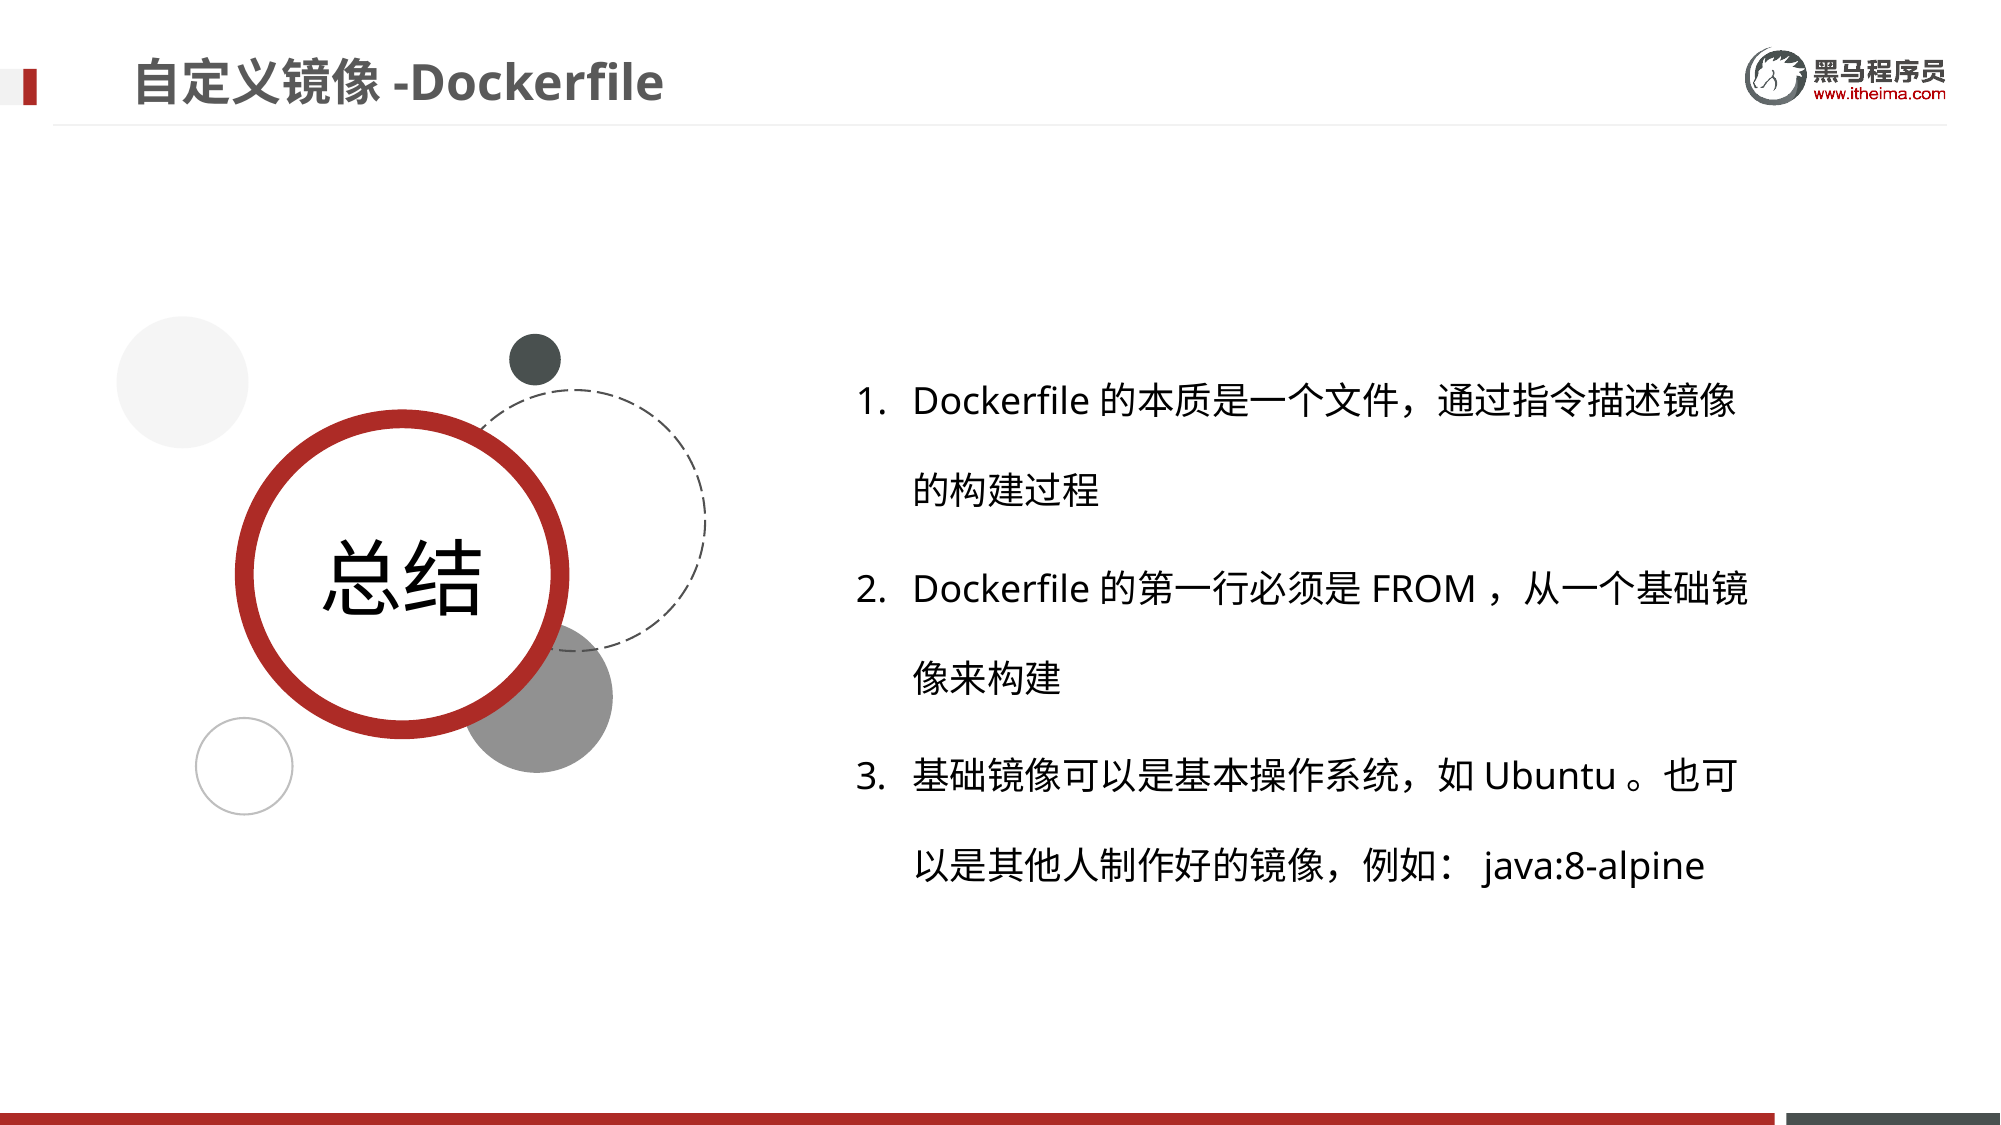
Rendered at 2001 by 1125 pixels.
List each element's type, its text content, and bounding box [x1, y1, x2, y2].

title 自定义镜像-Dockerfile [116, 38, 1556, 124]
picture [1744, 46, 1946, 106]
list Dockerfile的本质是一个文件，通过指令描述镜像的构建过程 Dockerfile的第一行必须是FROM，从一个基础镜像来构建 基础镜像可以是基本操作系统，如Ubuntu。也可以是其他人制作好的镜像，例如：java:8-alpine [841, 239, 1786, 980]
